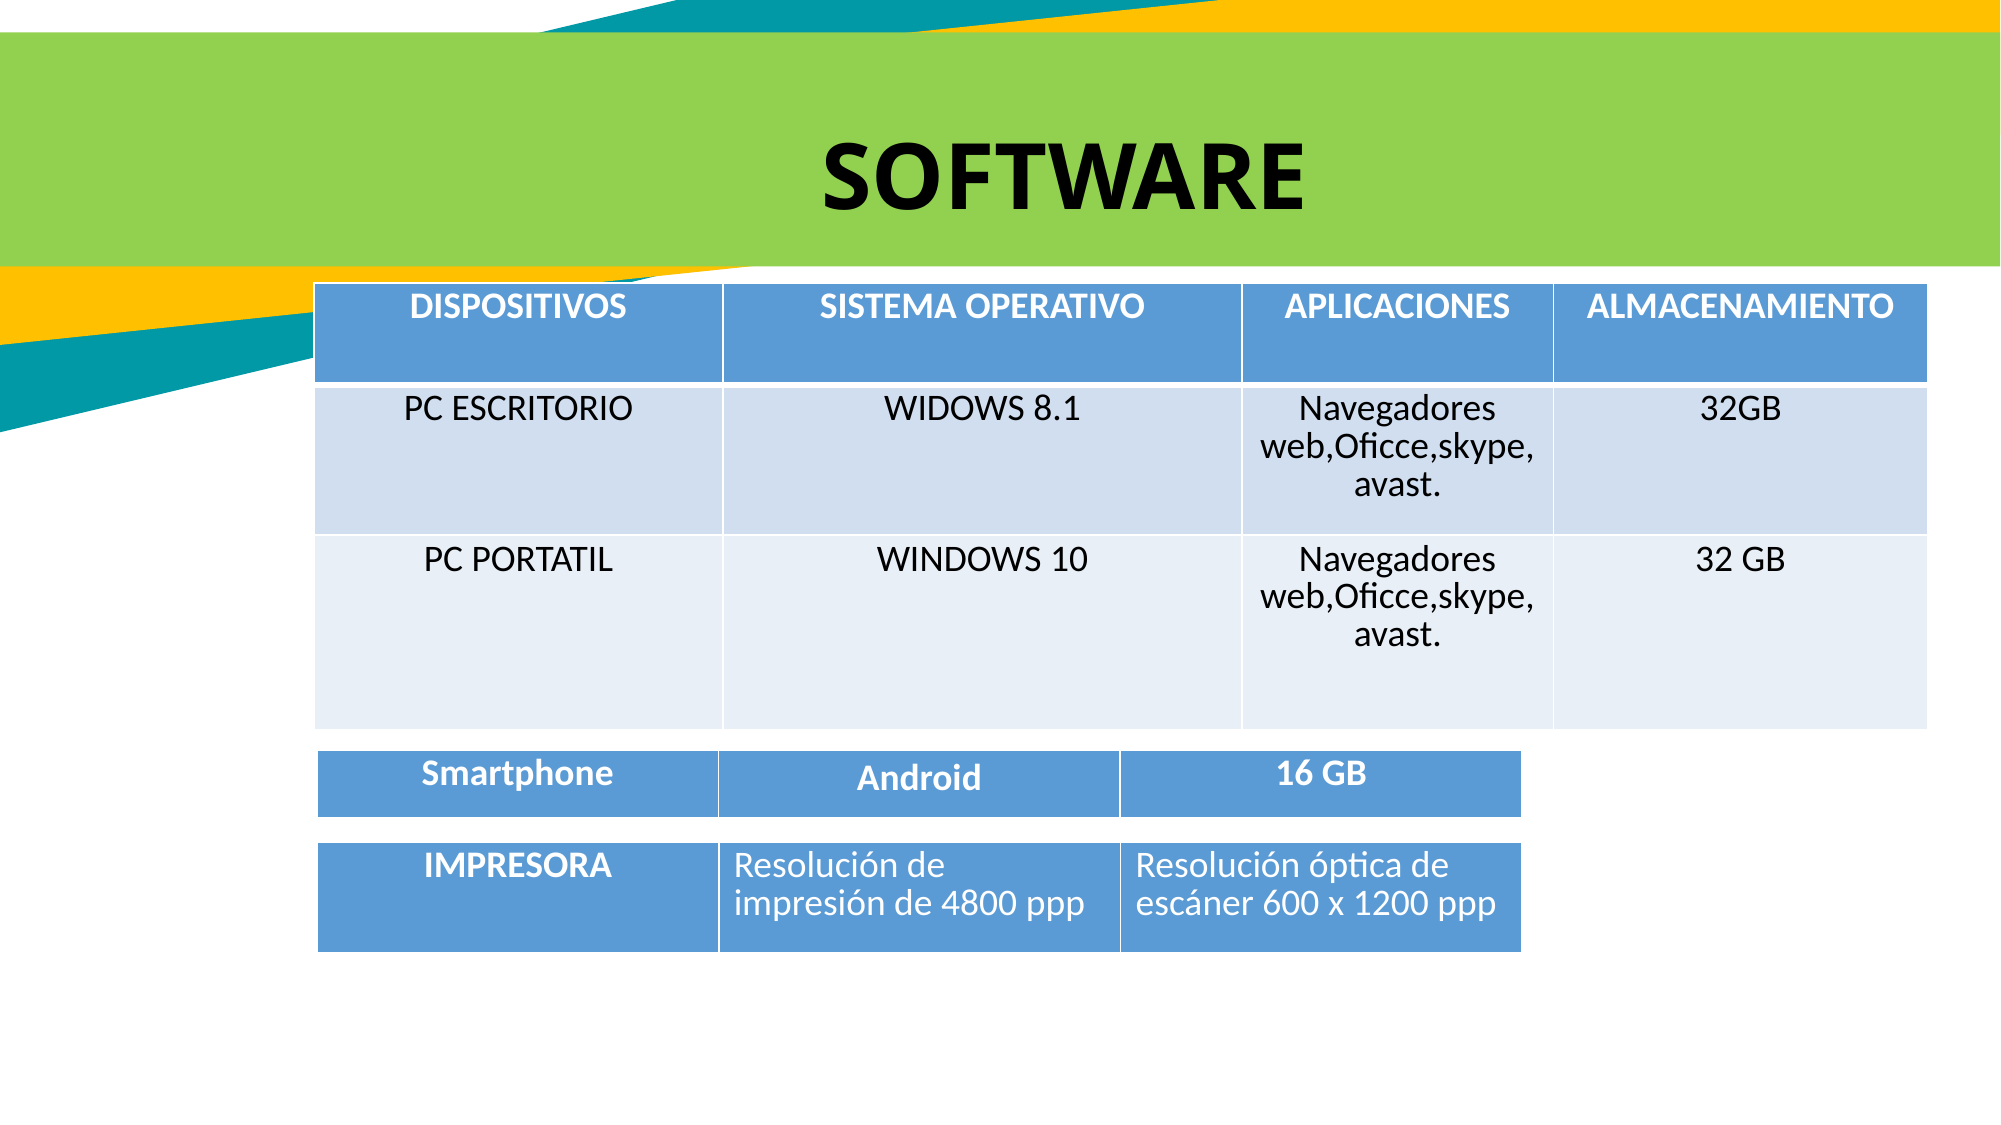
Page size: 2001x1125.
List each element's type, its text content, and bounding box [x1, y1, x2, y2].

table_cell 32 GB [1554, 536, 1927, 729]
table_header IMPRESORA [318, 843, 718, 952]
table_header Resolución de impresión de 4800 ppp [720, 843, 1120, 952]
table_header Resolución óptica de escáner 600 x 1200 ppp [1121, 843, 1521, 952]
table_header DISPOSITIVOS [315, 284, 722, 382]
table_cell WINDOWS 10 [724, 536, 1241, 729]
table_cell PC ESCRITORIO [315, 388, 722, 534]
table_cell WIDOWS 8.1 [724, 388, 1241, 534]
text_box SOFTWARE [688, 110, 1466, 236]
table_header Android [719, 751, 1119, 817]
table_header APLICACIONES [1243, 284, 1553, 382]
table_cell PC PORTATIL [315, 536, 722, 729]
table_header 16 GB [1121, 751, 1521, 817]
table_header ALMACENAMIENTO [1554, 284, 1927, 382]
table_header SISTEMA OPERATIVO [724, 284, 1241, 382]
table_cell 32GB [1554, 388, 1927, 534]
table_cell Navegadores web,Oficce,skype, avast. [1243, 536, 1553, 729]
table_cell Navegadores web,Oficce,skype, avast. [1243, 388, 1553, 534]
table_header Smartphone [318, 751, 718, 817]
